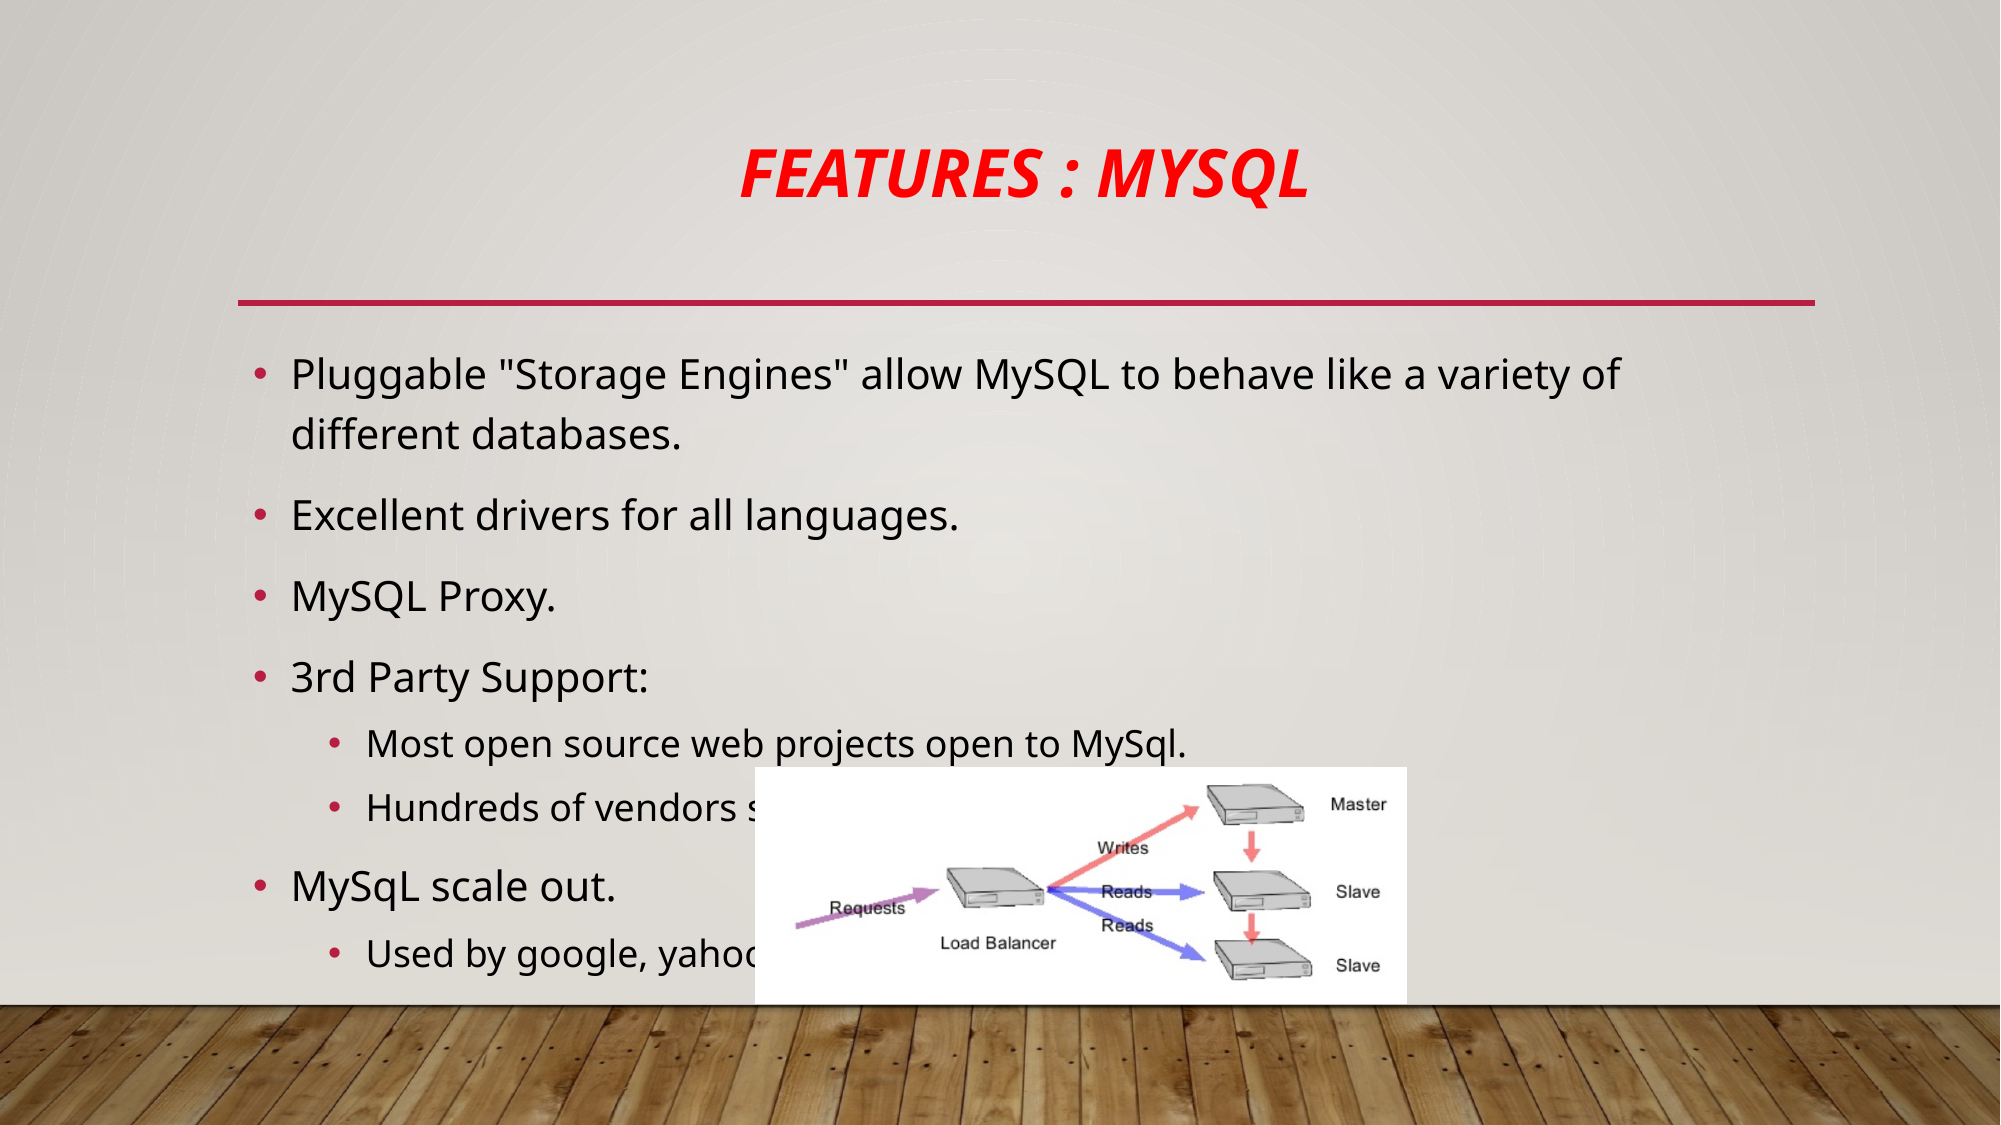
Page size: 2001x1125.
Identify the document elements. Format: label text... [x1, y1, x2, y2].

picture [0, 1005, 2000, 1125]
picture [754, 767, 1407, 1004]
title Features : MySql [238, 131, 1814, 305]
list Pluggable "Storage Engines" allow MySQL to behave like a variety of different databases. Excellent drivers for all languages. MySQL Proxy. 3rd Party Support: Most open source web projects open to MySql. Hundreds of vendors support MySql. MySqL scale out. Used by google, yahoo. [238, 330, 1814, 1004]
